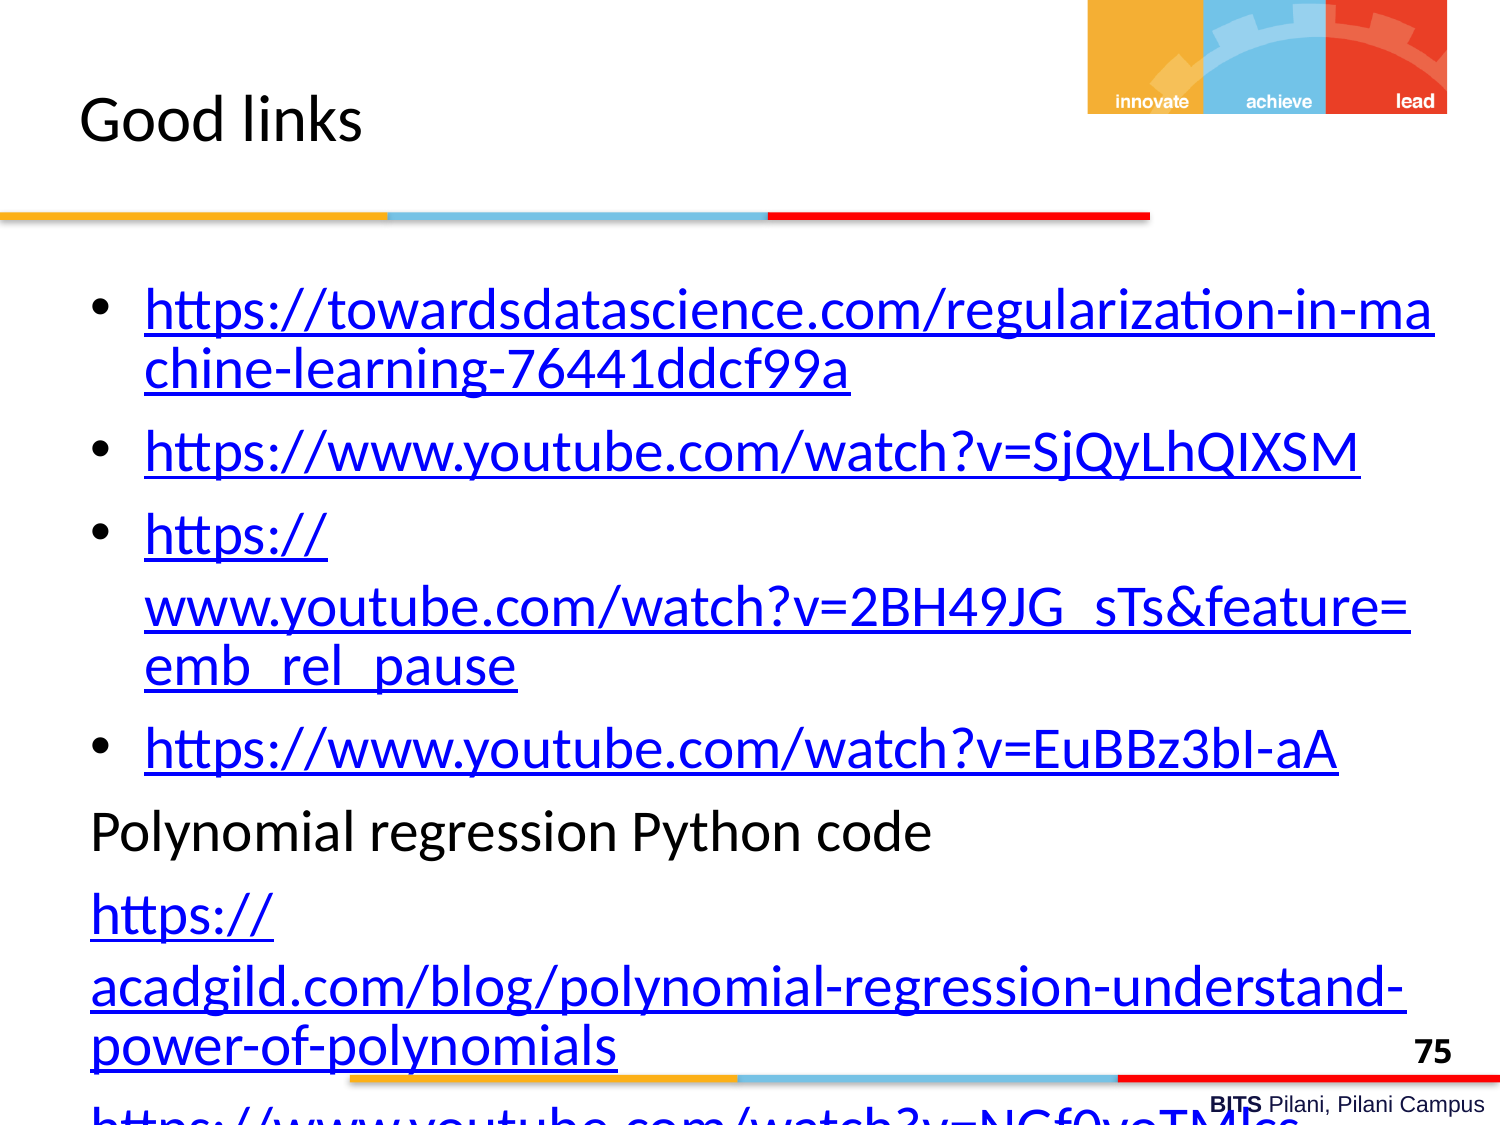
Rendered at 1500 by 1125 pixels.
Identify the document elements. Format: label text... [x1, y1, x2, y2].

title Good links [64, 45, 1069, 185]
picture [1087, 0, 1448, 114]
list https://towardsdatascience.com/regularization-in-machine-learning-76441ddcf99a https://www.youtube.com/watch?v=SjQyLhQIXSM https://www.youtube.com/watch?v=2BH49JG_sTs&feature=emb_rel_pause https://www.youtube.com/watch?v=EuBBz3bI-aA Polynomial regression Python code https://acadgild.com/blog/polynomial-regression-understand-power-of-polynomials https://www.youtube.com/watch?v=NGf0voTMlcs [75, 262, 1450, 1005]
slide_number 75 [1399, 1023, 1500, 1072]
